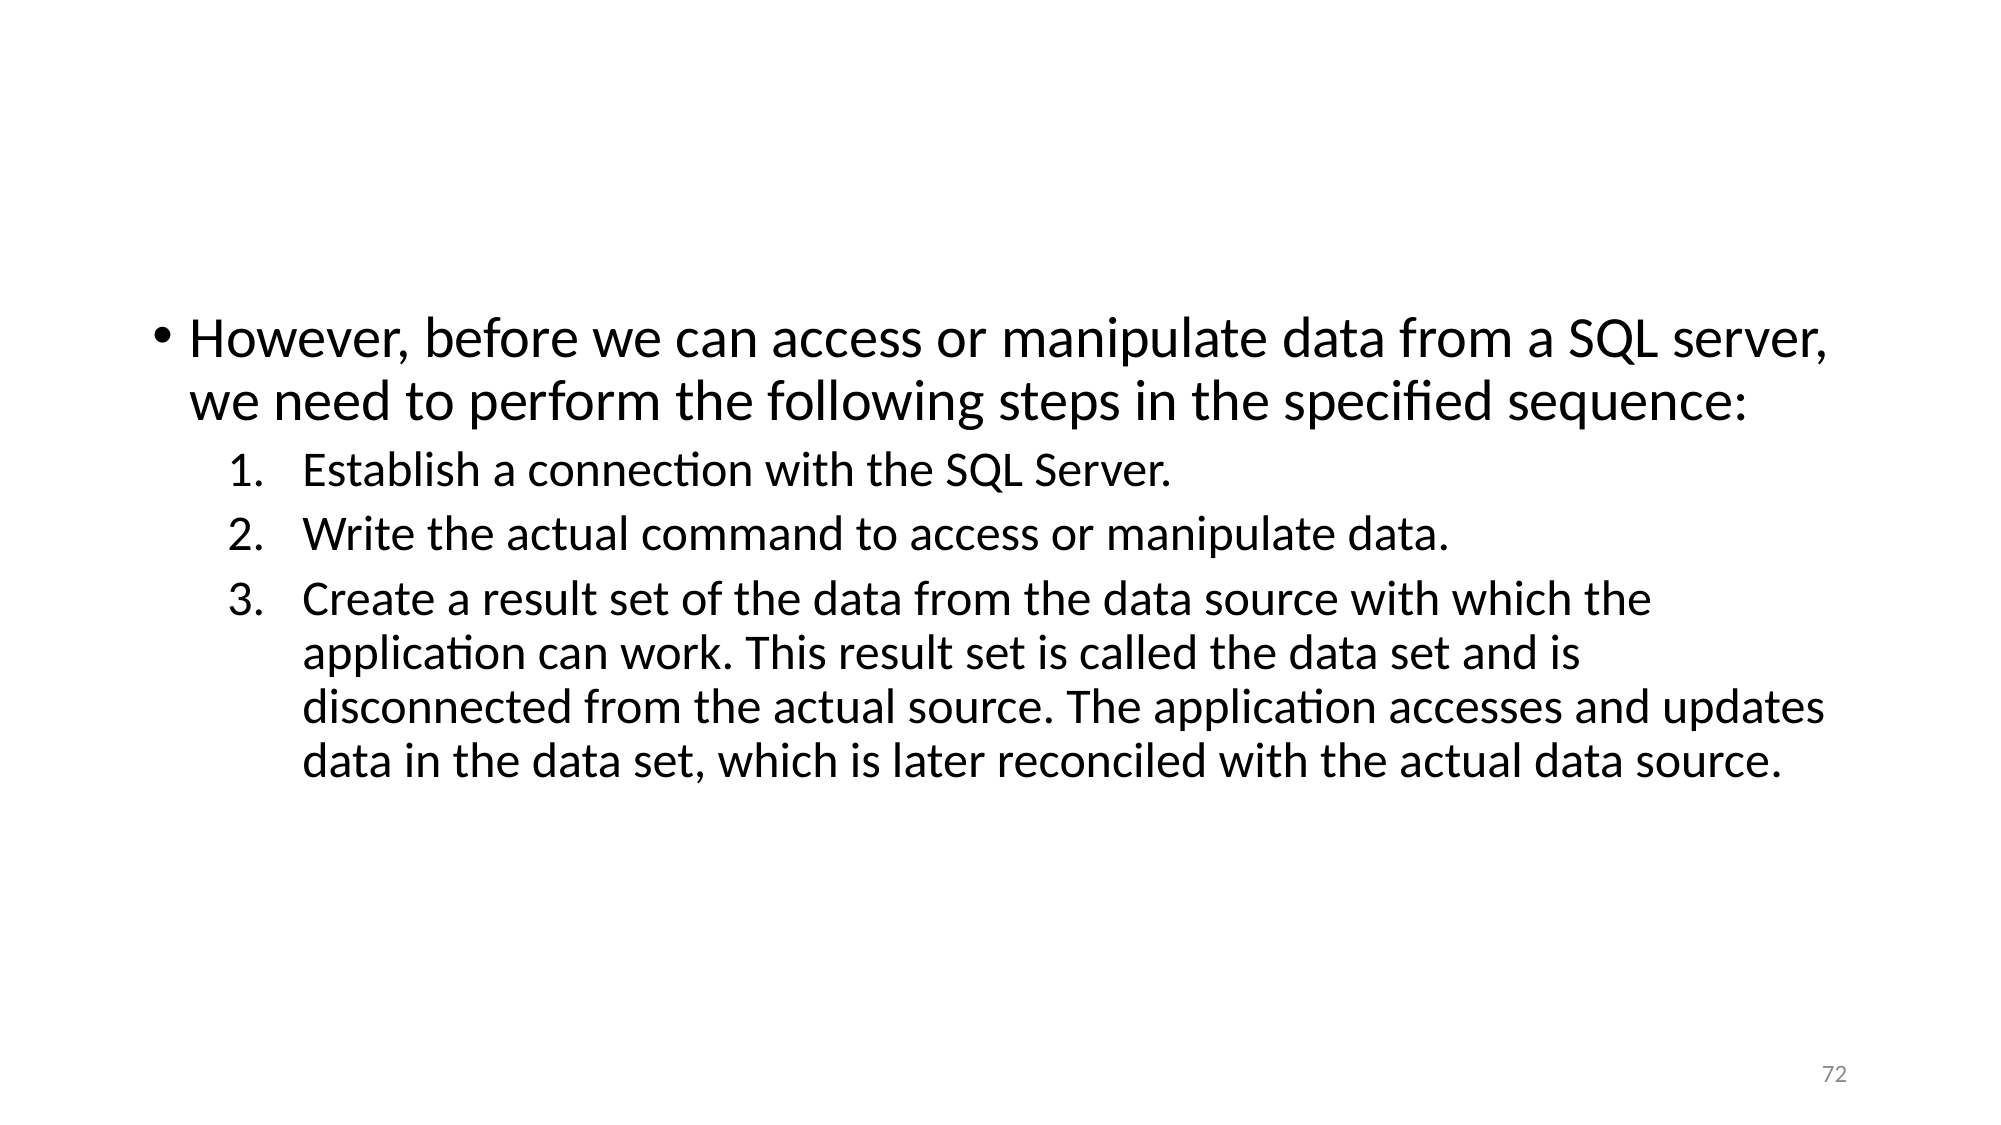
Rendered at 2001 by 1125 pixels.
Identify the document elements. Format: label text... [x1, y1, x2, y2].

list However, before we can access or manipulate data from a SQL server, we need to perform the following steps in the specified sequence: Establish a connection with the SQL Server. Write the actual command to access or manipulate data. Create a result set of the data from the data source with which the application can work. This result set is called the data set and is disconnected from the actual source. The application accesses and updates data in the data set, which is later reconciled with the actual data source. [137, 299, 1863, 1014]
slide_number 72 [1412, 1042, 1863, 1103]
